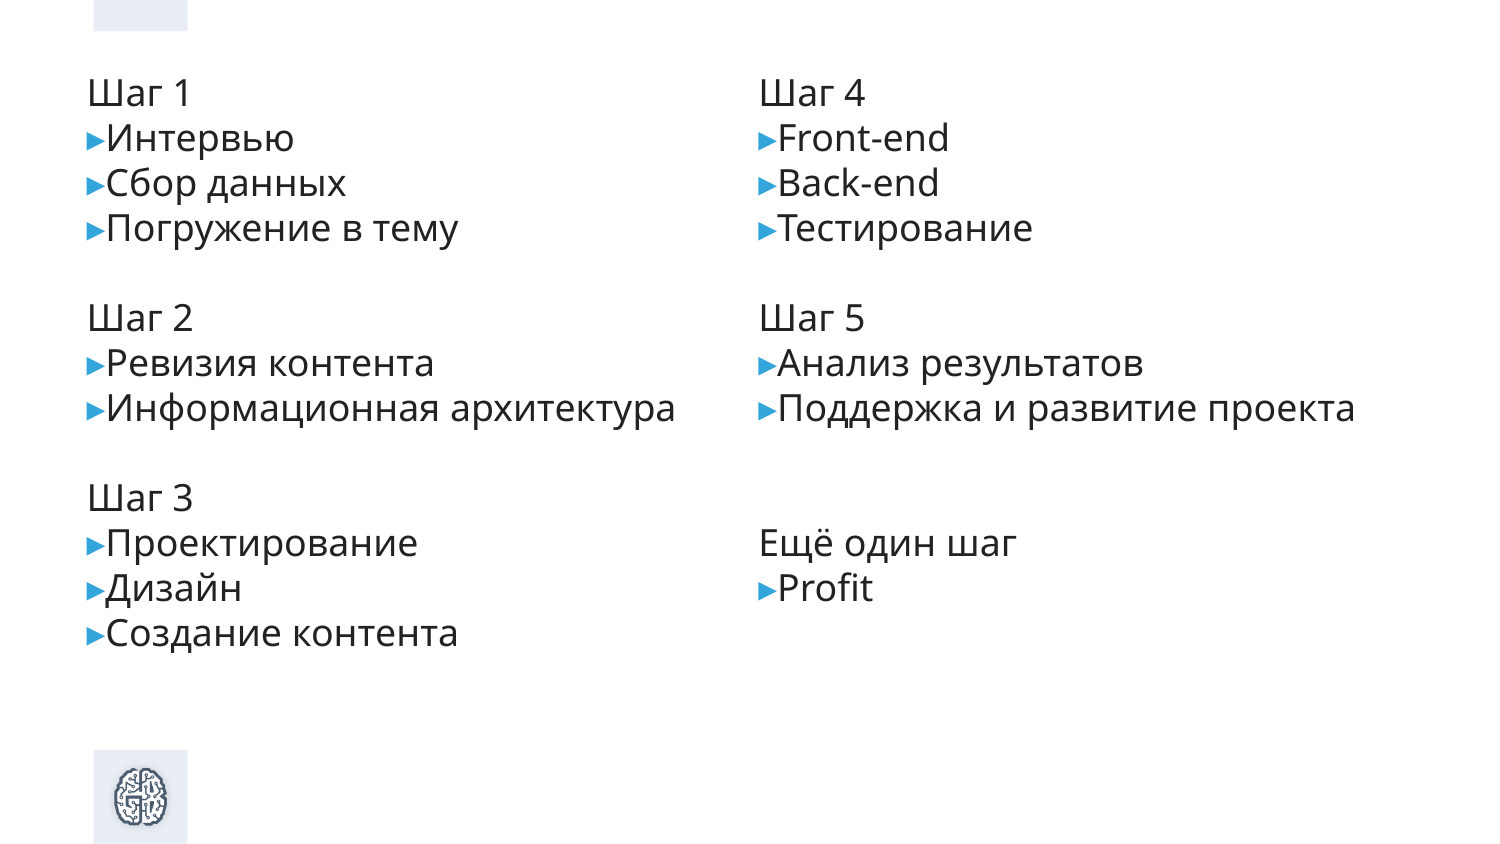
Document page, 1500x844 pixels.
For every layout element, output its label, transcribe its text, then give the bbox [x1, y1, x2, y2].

picture [106, 773, 175, 834]
list Шаг 1 Интервью Сбор данных Погружение в тему Шаг 2 Ревизия контента Информационная архитектура Шаг 3 Проектирование Дизайн Создание контента Шаг 4 Front-end Back-end Тестирование Шаг 5 Анализ результатов Поддержка и развитие проекта Ещё один шаг Profit [71, 54, 1445, 773]
